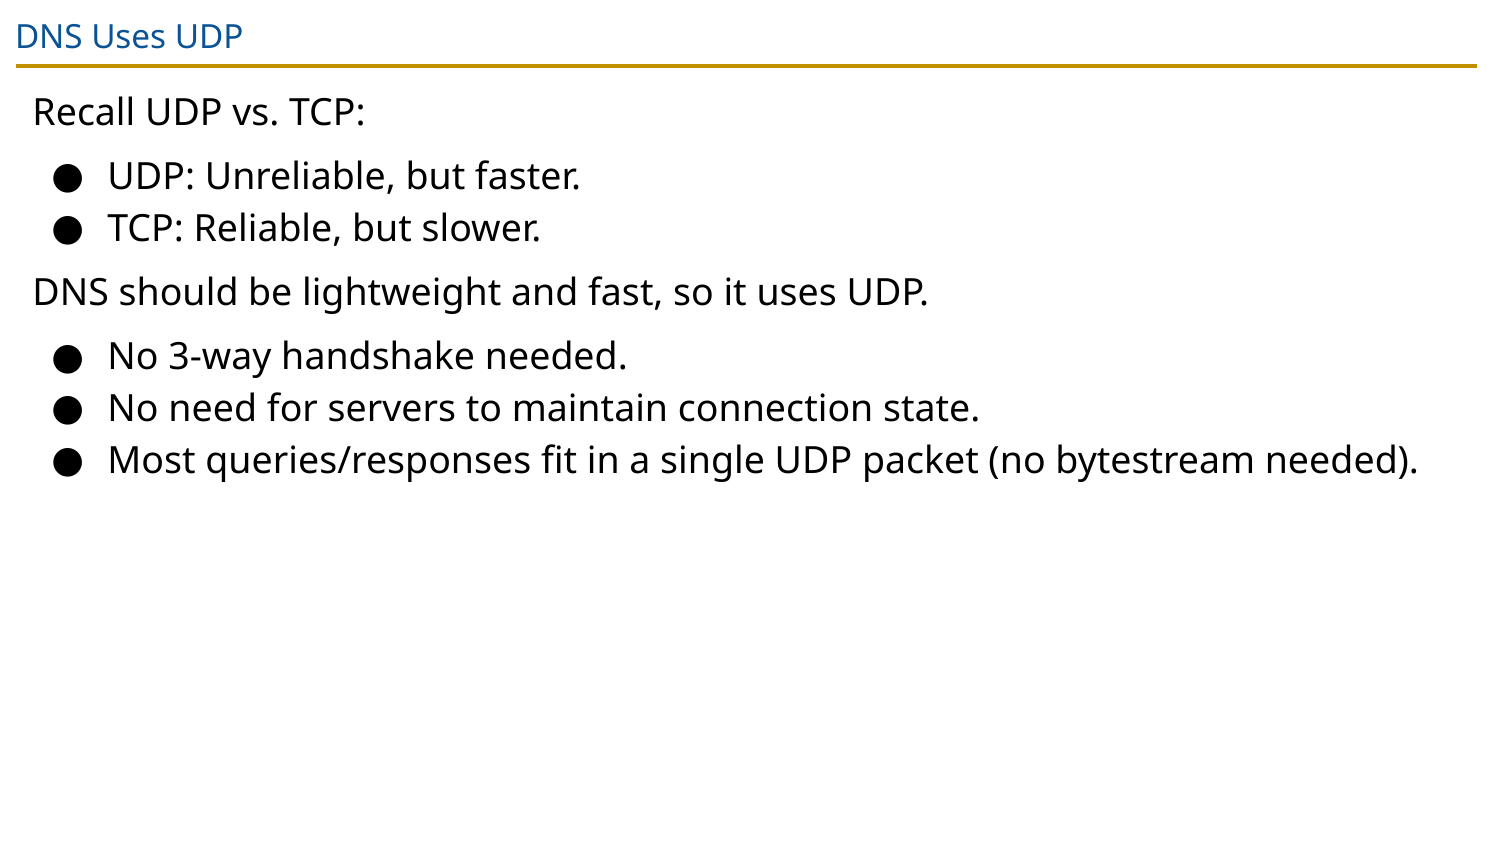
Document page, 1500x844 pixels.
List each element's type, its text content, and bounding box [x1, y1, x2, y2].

list Recall UDP vs. TCP: UDP: Unreliable, but faster. TCP: Reliable, but slower. DNS should be lightweight and fast, so it uses UDP. No 3-way handshake needed. No need for servers to maintain connection state. Most queries/responses fit in a single UDP packet (no bytestream needed). [17, 65, 1480, 810]
title DNS Uses UDP [0, 0, 1500, 65]
